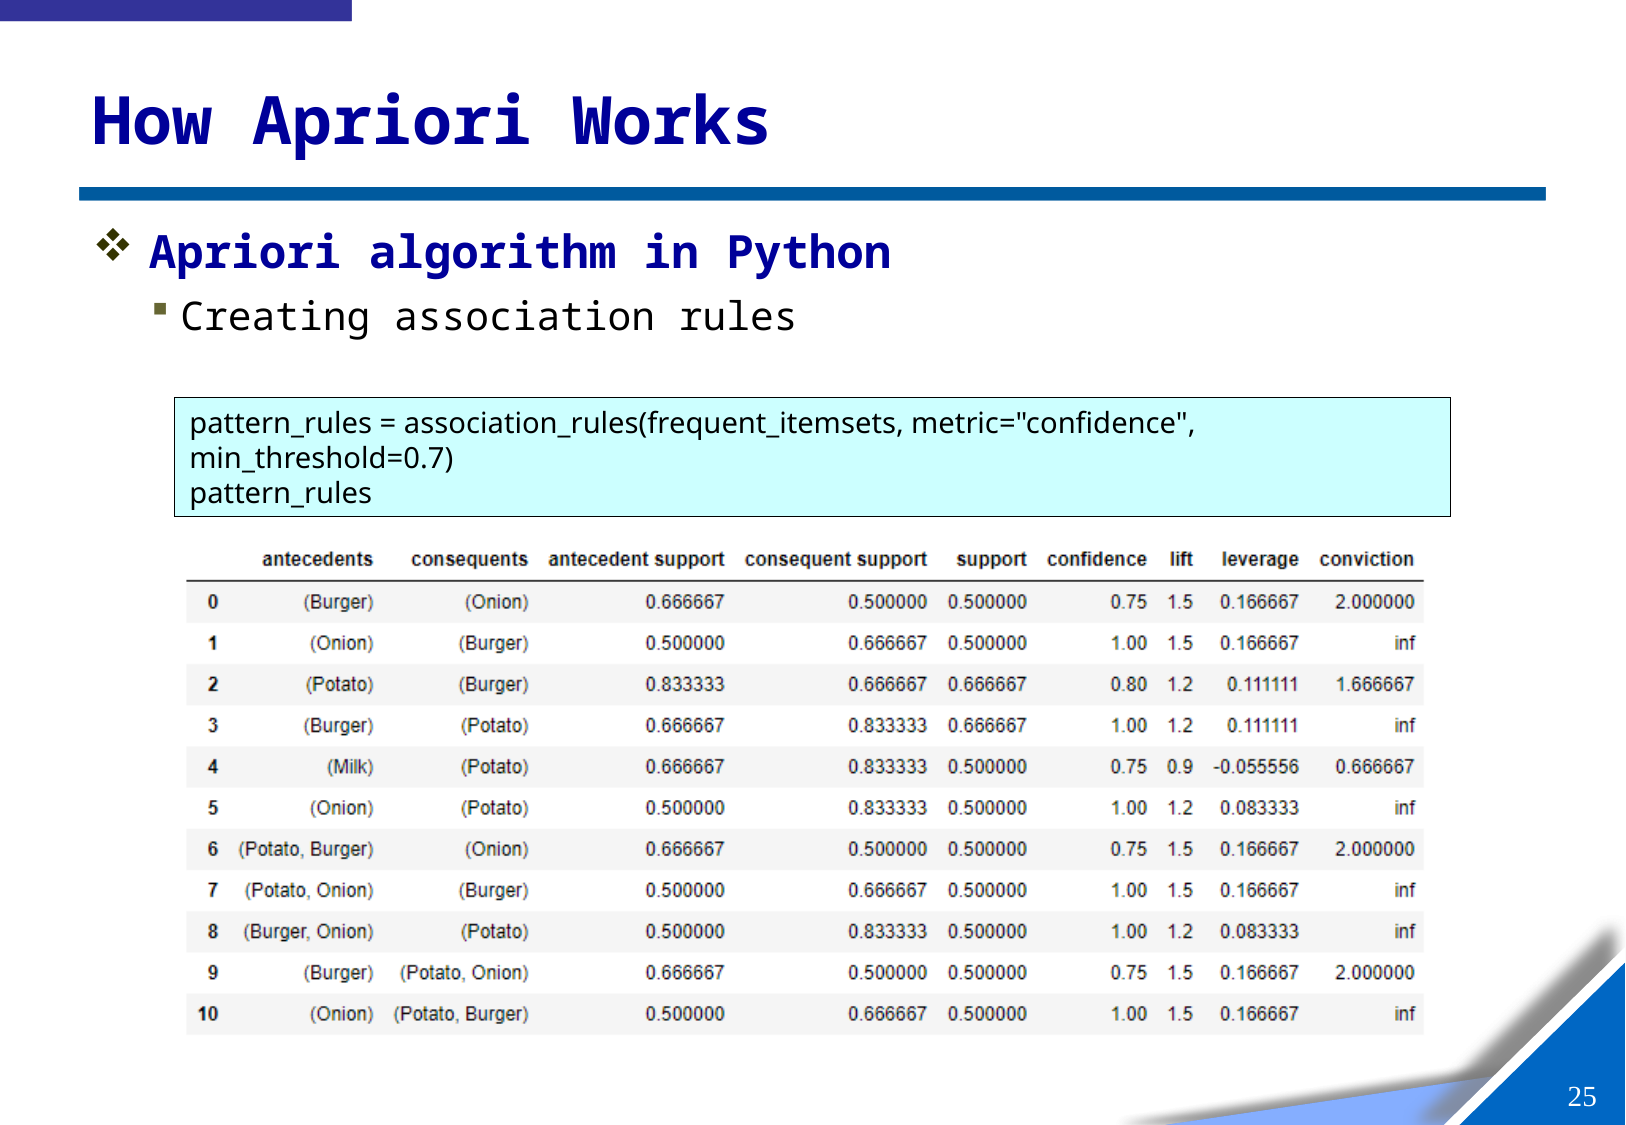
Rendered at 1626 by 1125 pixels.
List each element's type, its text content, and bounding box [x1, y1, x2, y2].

picture [174, 536, 1451, 1043]
text_box pattern_rules = association_rules(frequent_itemsets, metric="confidence", min_threshold=0.7) pattern_rules [174, 397, 1451, 517]
title How Apriori Works [77, 59, 1544, 177]
list Apriori algorithm in Python Creating association rules [77, 215, 1544, 1077]
slide_number 24 [1567, 1076, 1605, 1113]
